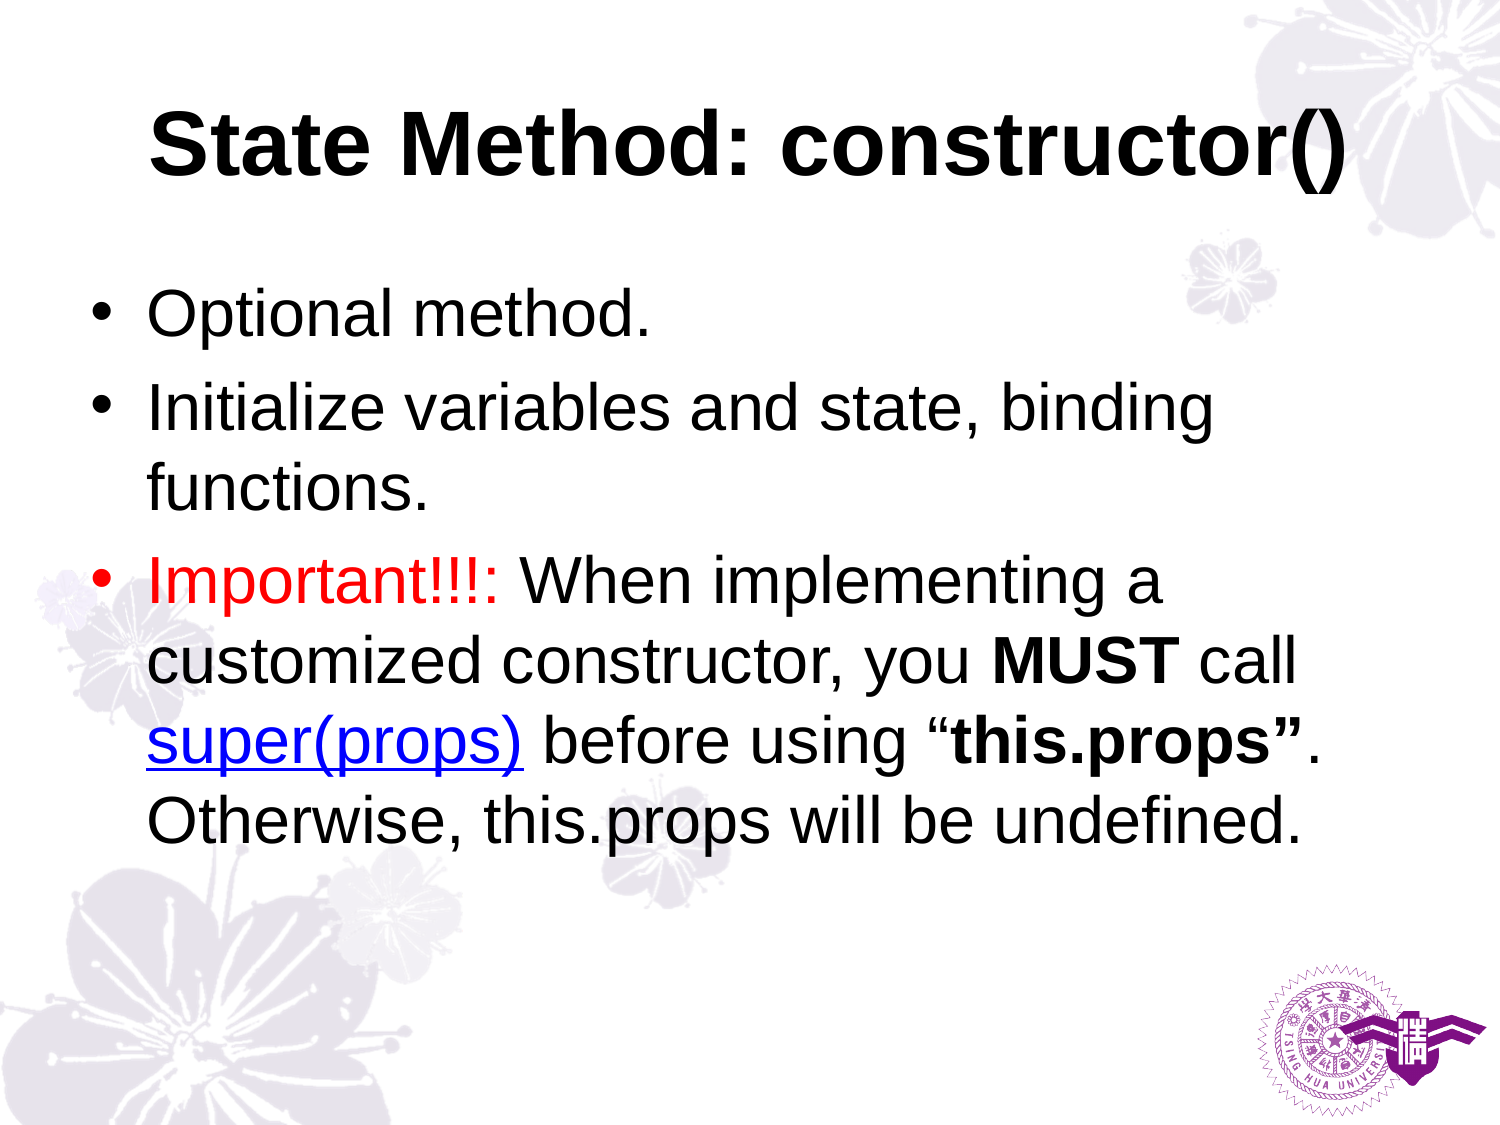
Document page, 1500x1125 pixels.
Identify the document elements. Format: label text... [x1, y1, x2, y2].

title State Method: constructor() [75, 45, 1425, 233]
list Optional method. Initialize variables and state, binding functions. Important!!!: When implementing a customized constructor, you MUST call super(props) before using “this.props”. Otherwise, this.props will be undefined. [75, 262, 1425, 1005]
picture [0, 0, 1500, 1125]
